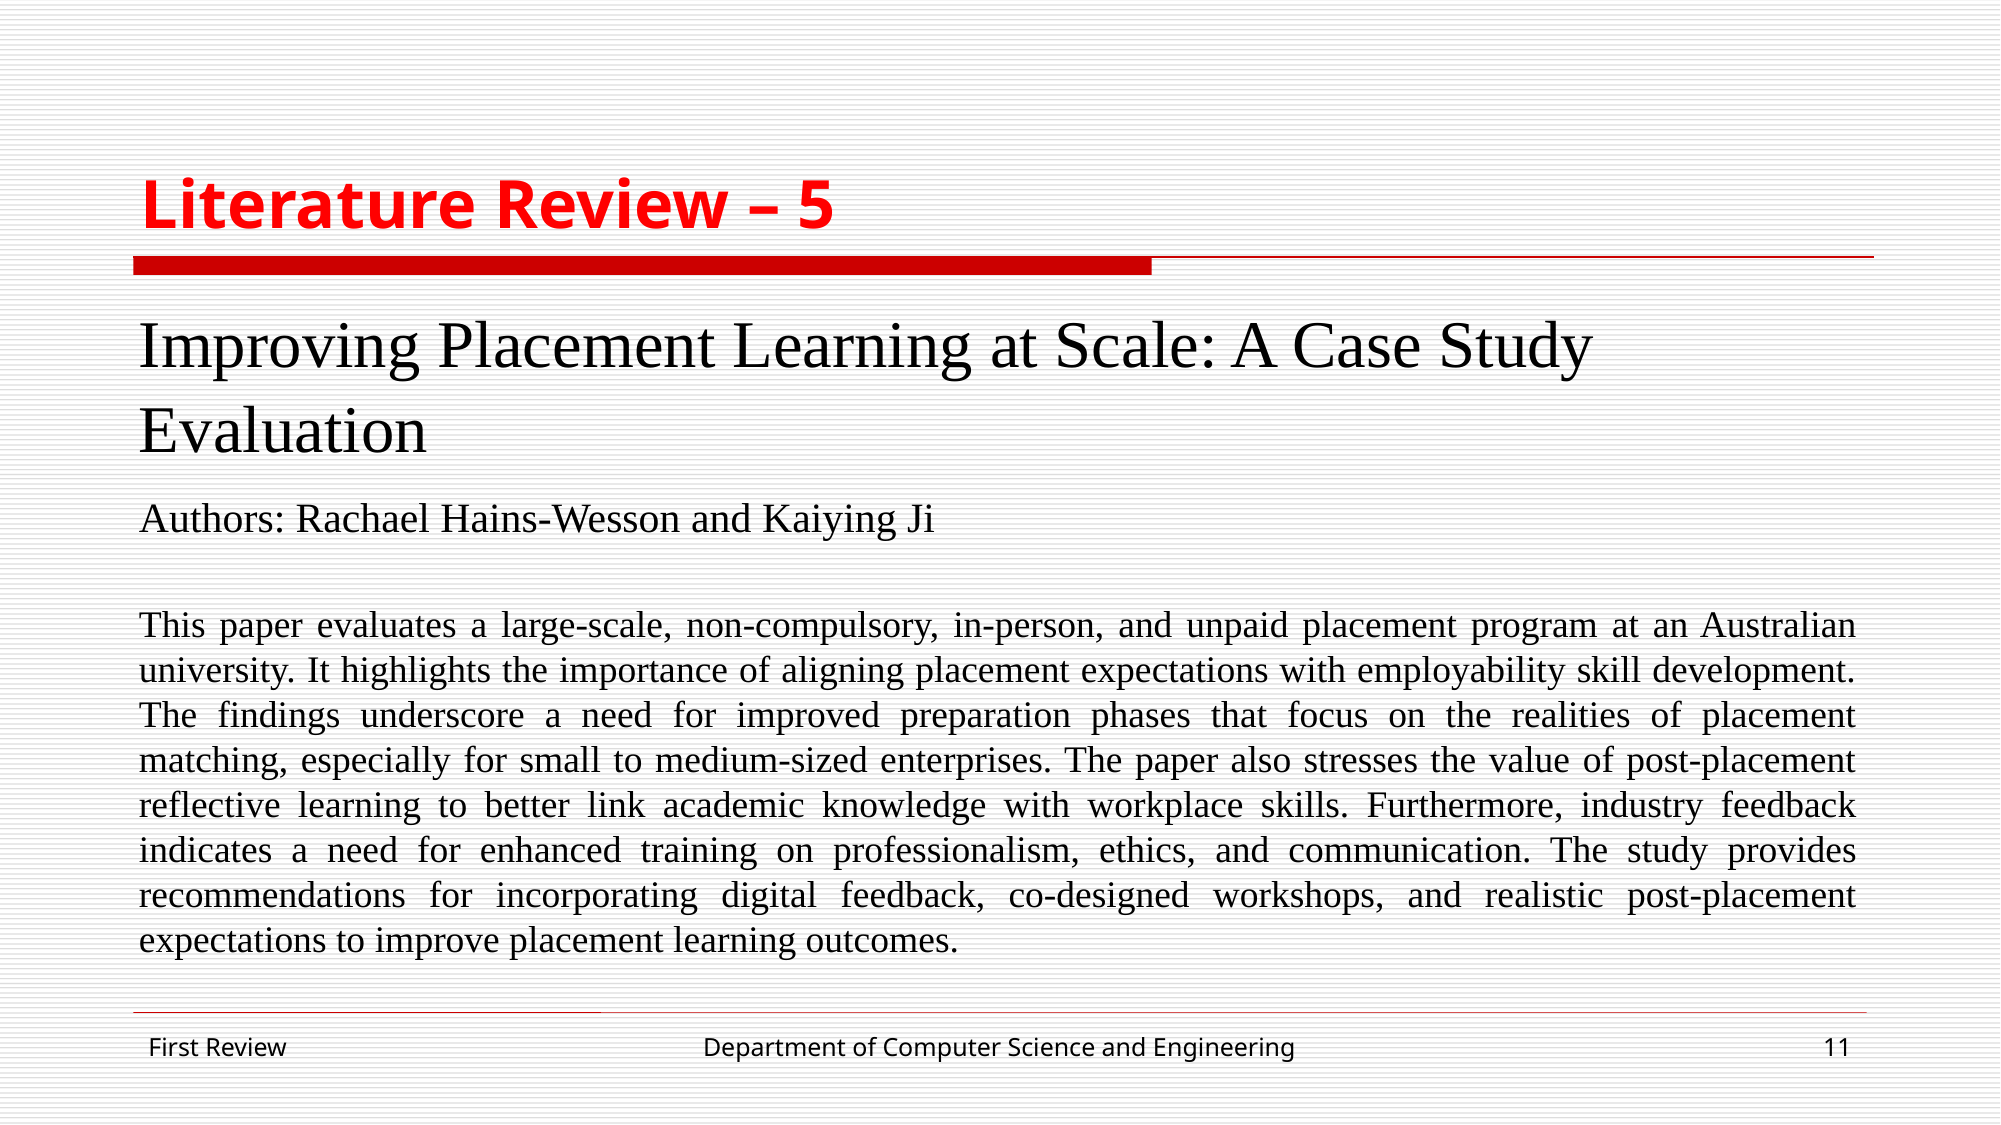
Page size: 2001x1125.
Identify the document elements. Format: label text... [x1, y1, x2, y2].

picture [0, 0, 2001, 1125]
slide_number First Review [133, 1024, 567, 1103]
list Improving Placement Learning at Scale: A Case Study Evaluation Authors: Rachael Hains-Wesson and Kaiying Ji This paper evaluates a large-scale, non-compulsory, in-person, and unpaid placement program at an Australian university. It highlights the importance of aligning placement expectations with employability skill development. The findings underscore a need for improved preparation phases that focus on the realities of placement matching, especially for small to medium-sized enterprises. The paper also stresses the value of post-placement reflective learning to better link academic knowledge with workplace skills. Furthermore, industry feedback indicates a need for enhanced training on professionalism, ethics, and communication. The study provides recommendations for incorporating digital feedback, co-designed workshops, and realistic post-placement expectations to improve placement learning outcomes. [123, 287, 1874, 988]
title Literature Review – 5 [125, 50, 1876, 250]
slide_number 11 [1433, 1024, 1867, 1103]
footer Department of Computer Science and Engineering [683, 1024, 1317, 1103]
